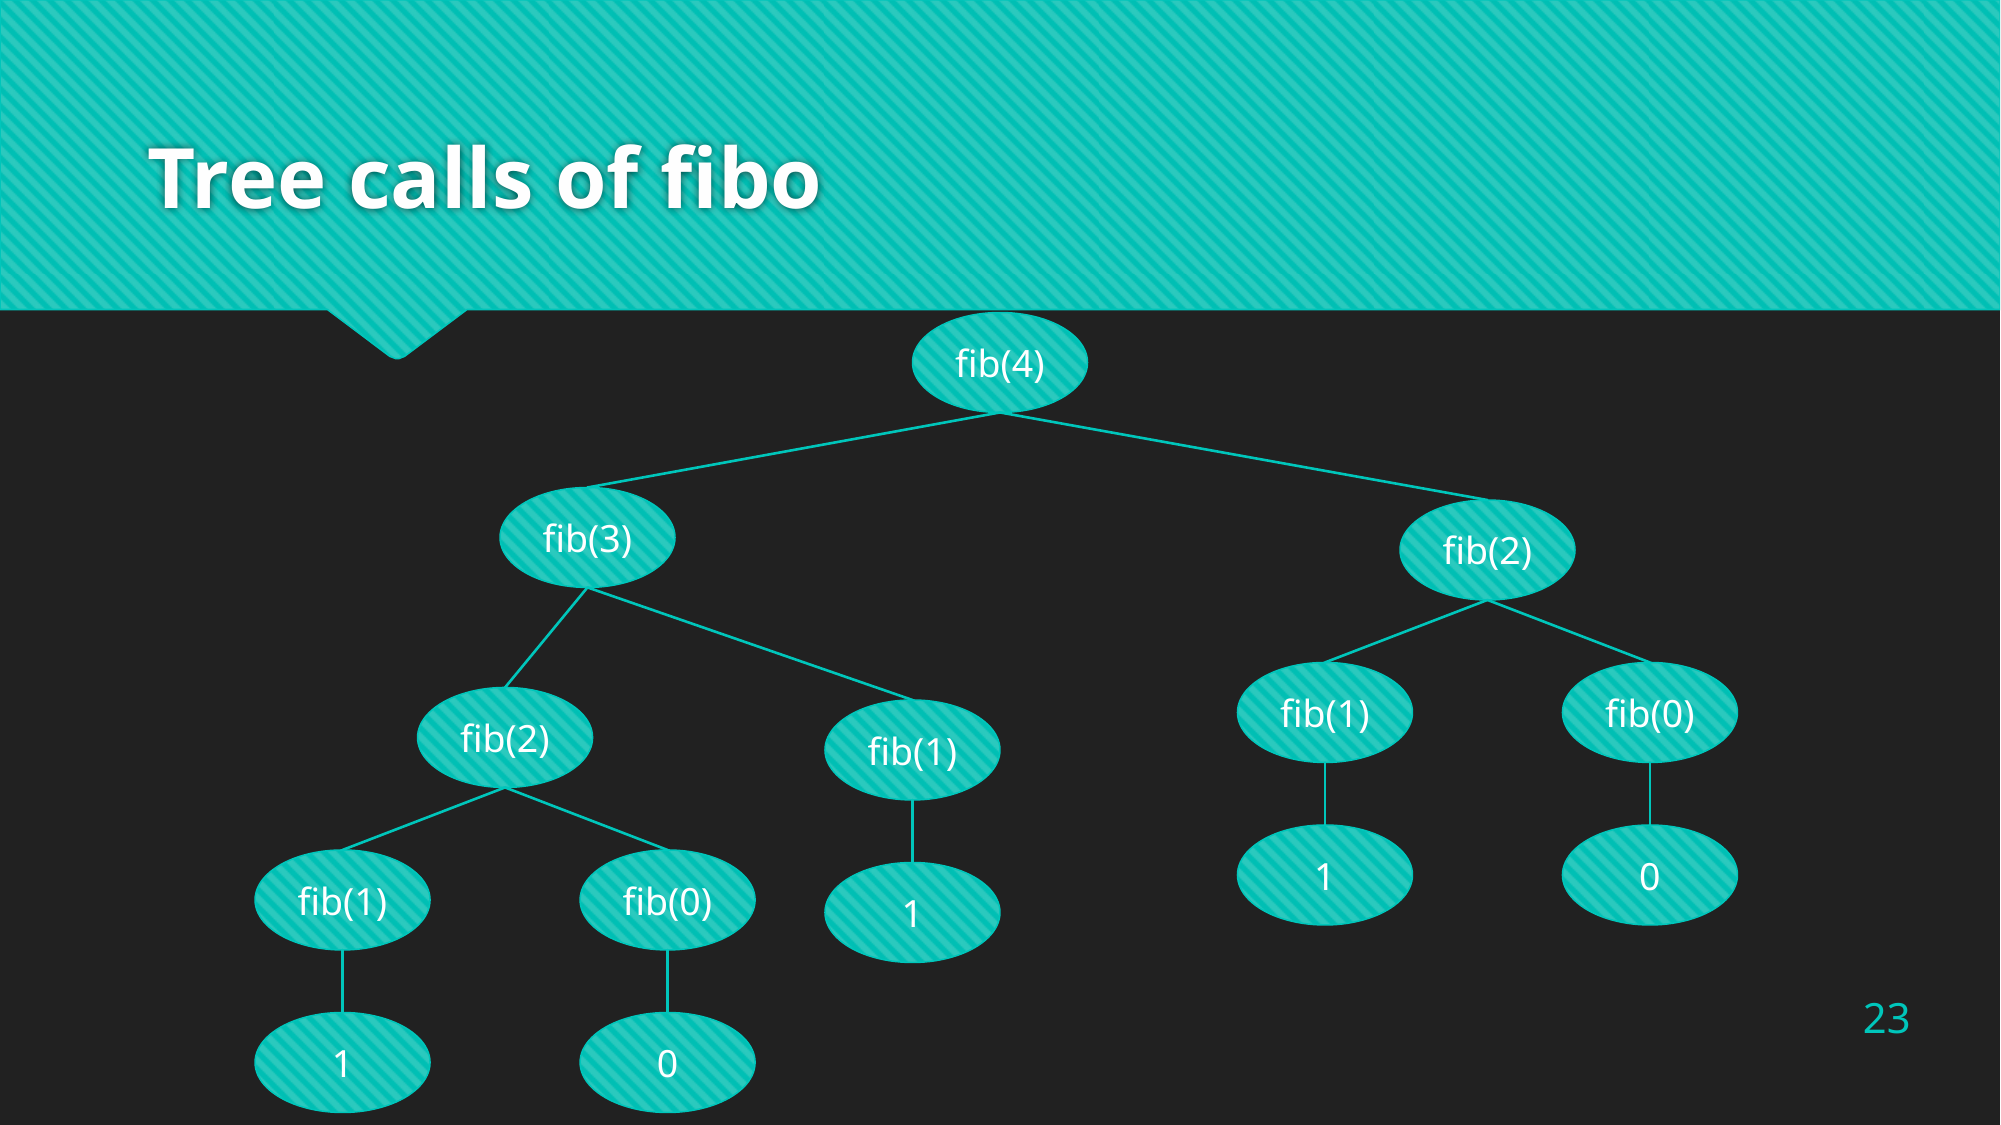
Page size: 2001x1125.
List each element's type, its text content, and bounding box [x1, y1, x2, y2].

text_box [999, 412, 1488, 501]
text_box fib(0) [579, 849, 756, 951]
text_box fib(2) [416, 686, 594, 787]
text_box fib(1) [824, 699, 1001, 801]
text_box fib(1) [254, 849, 431, 951]
text_box fib(3) [499, 486, 676, 587]
text_box fib(1) [1236, 661, 1414, 764]
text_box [587, 412, 999, 488]
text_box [342, 787, 504, 851]
slide_number 23 [1751, 970, 1926, 1051]
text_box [504, 587, 588, 688]
text_box 0 [1561, 824, 1739, 926]
title Tree calls of fibo [132, 73, 1868, 233]
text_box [587, 587, 913, 701]
text_box fib(2) [1399, 499, 1576, 599]
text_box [504, 787, 668, 851]
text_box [1324, 599, 1487, 663]
text_box fib(0) [1561, 661, 1739, 764]
text_box 0 [579, 1011, 756, 1114]
text_box fib(4) [911, 311, 1089, 412]
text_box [1487, 599, 1651, 663]
text_box 1 [1236, 824, 1414, 926]
text_box 1 [254, 1011, 431, 1114]
text_box 1 [824, 861, 1001, 964]
